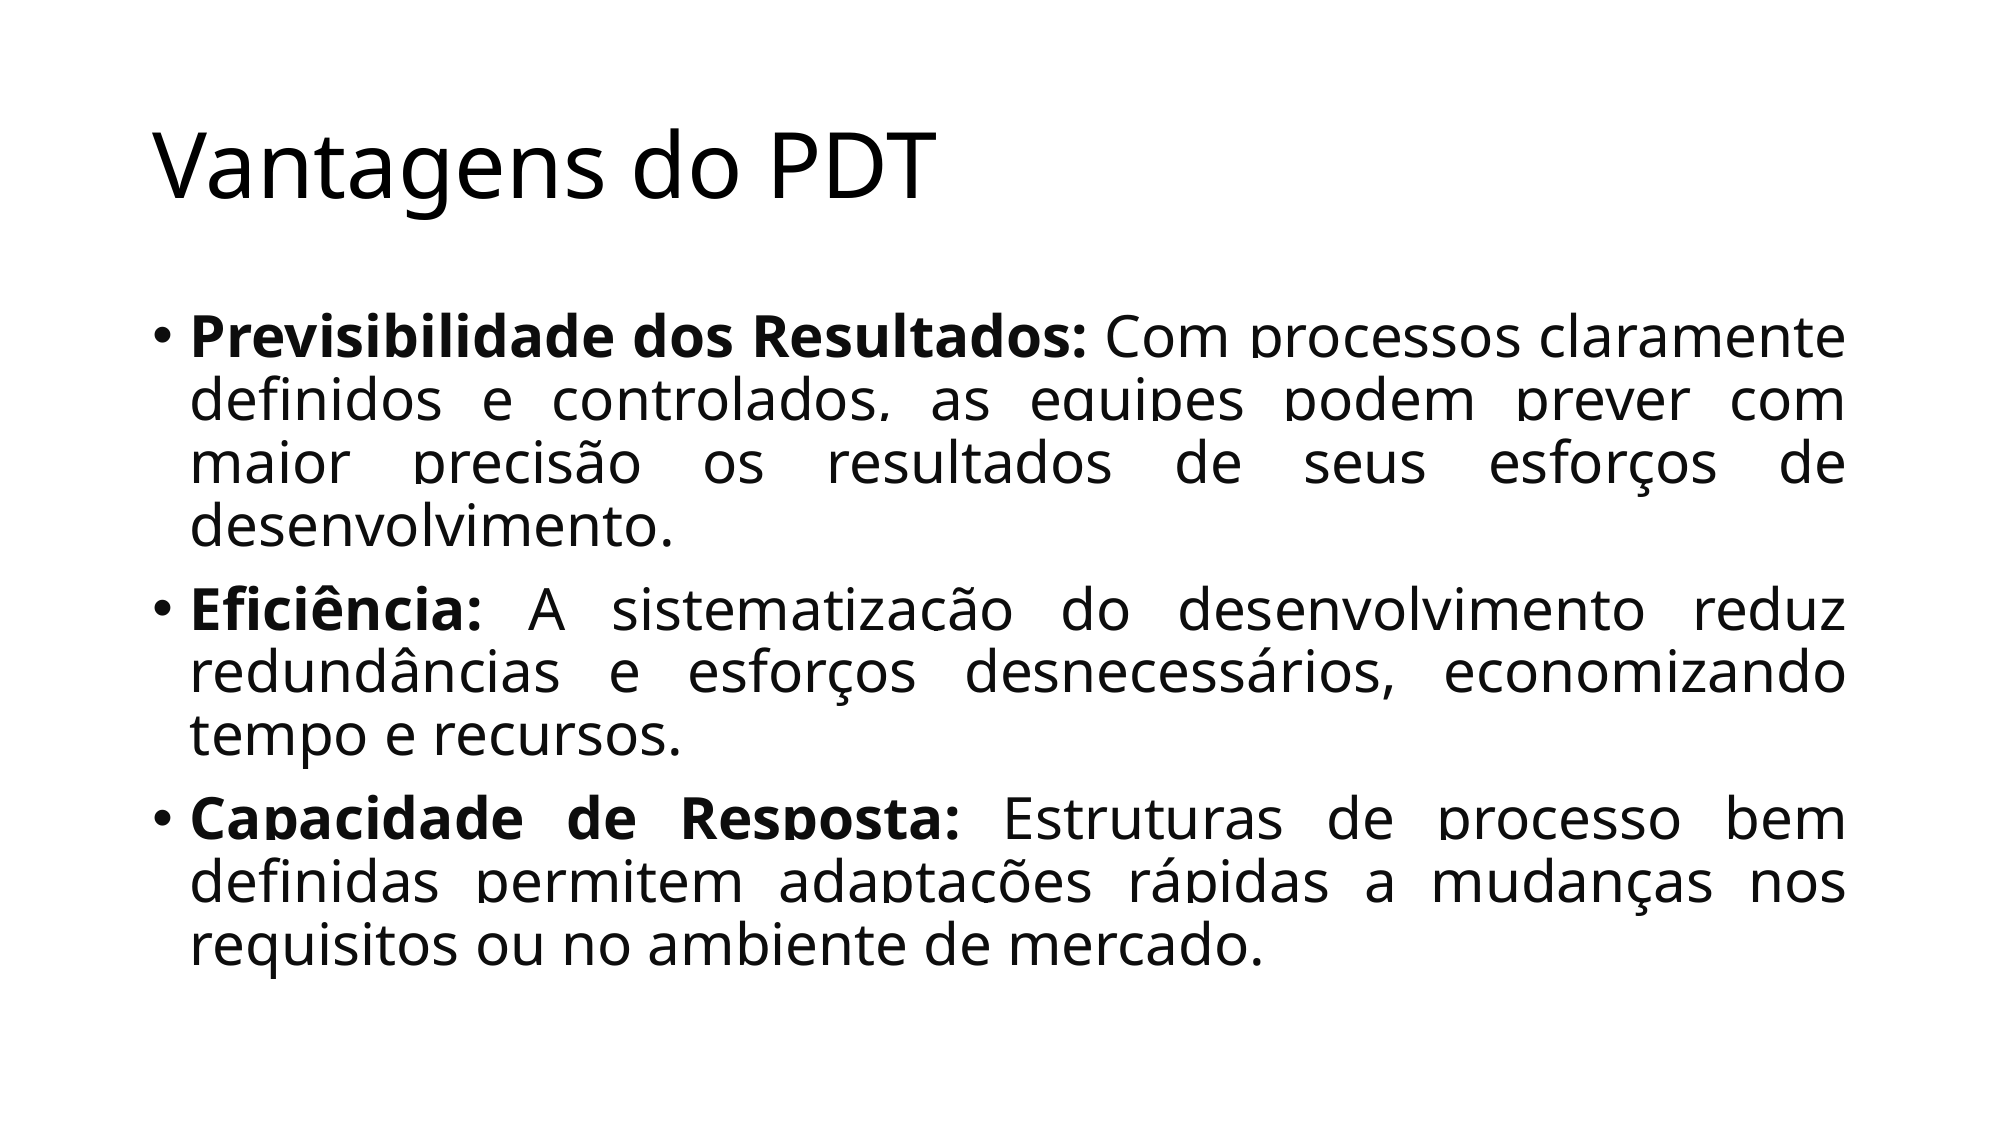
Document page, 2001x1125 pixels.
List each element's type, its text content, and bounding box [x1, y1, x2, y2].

title Vantagens do PDT [137, 59, 1863, 278]
list Previsibilidade dos Resultados: Com processos claramente definidos e controlados, as equipes podem prever com maior precisão os resultados de seus esforços de desenvolvimento. Eficiência: A sistematização do desenvolvimento reduz redundâncias e esforços desnecessários, economizando tempo e recursos. Capacidade de Resposta: Estruturas de processo bem definidas permitem adaptações rápidas a mudanças nos requisitos ou no ambiente de mercado. [137, 299, 1863, 1014]
